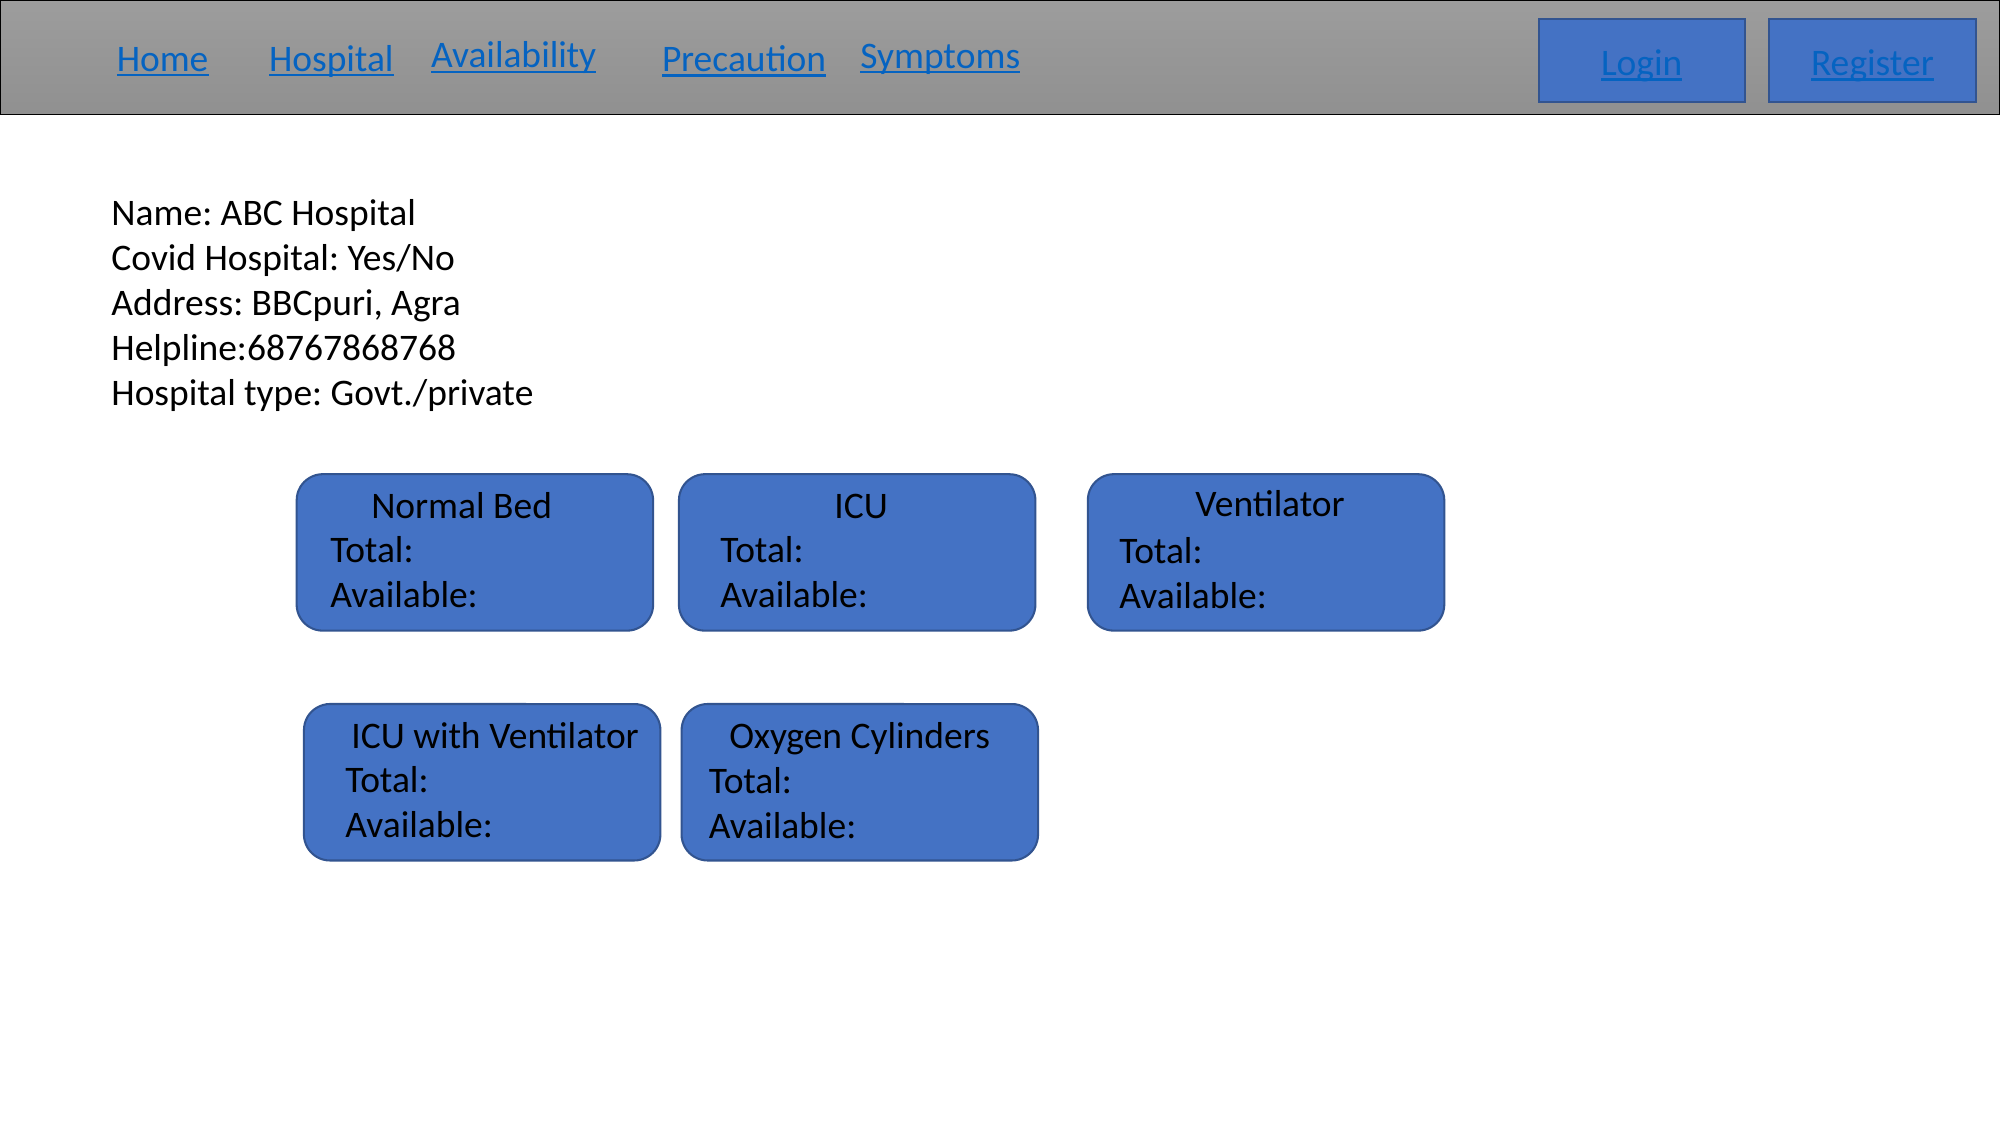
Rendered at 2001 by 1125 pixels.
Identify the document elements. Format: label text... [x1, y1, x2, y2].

text_box Ventilator [1155, 471, 1385, 532]
text_box [680, 704, 1040, 862]
text_box [302, 703, 662, 862]
text_box ICU with Ventilator [325, 703, 665, 764]
text_box Register [1768, 18, 1977, 103]
text_box Name: ABC Hospital Covid Hospital: Yes/No Address: BBCpuri, Agra Helpline:68767868768 Hospital type: Govt./private [96, 180, 1910, 421]
text_box [1086, 473, 1446, 632]
text_box Login [1538, 18, 1746, 103]
text_box Precaution [641, 27, 848, 87]
text_box Availability [410, 22, 617, 83]
text_box [677, 473, 1037, 632]
text_box Hospital [278, 26, 413, 87]
text_box Total: Available: [705, 517, 950, 623]
text_box Total: Available: [330, 747, 575, 853]
text_box [0, 0, 2000, 115]
text_box Oxygen Cylinders [698, 703, 1022, 764]
text_box Normal Bed [356, 474, 586, 534]
text_box Total: Available: [1104, 519, 1349, 624]
text_box Total: Available: [693, 748, 938, 854]
text_box ICU [746, 474, 976, 534]
text_box [295, 473, 655, 632]
text_box Total: Available: [315, 517, 560, 623]
text_box Symptoms [837, 23, 1044, 83]
text_box Home [48, 26, 278, 87]
